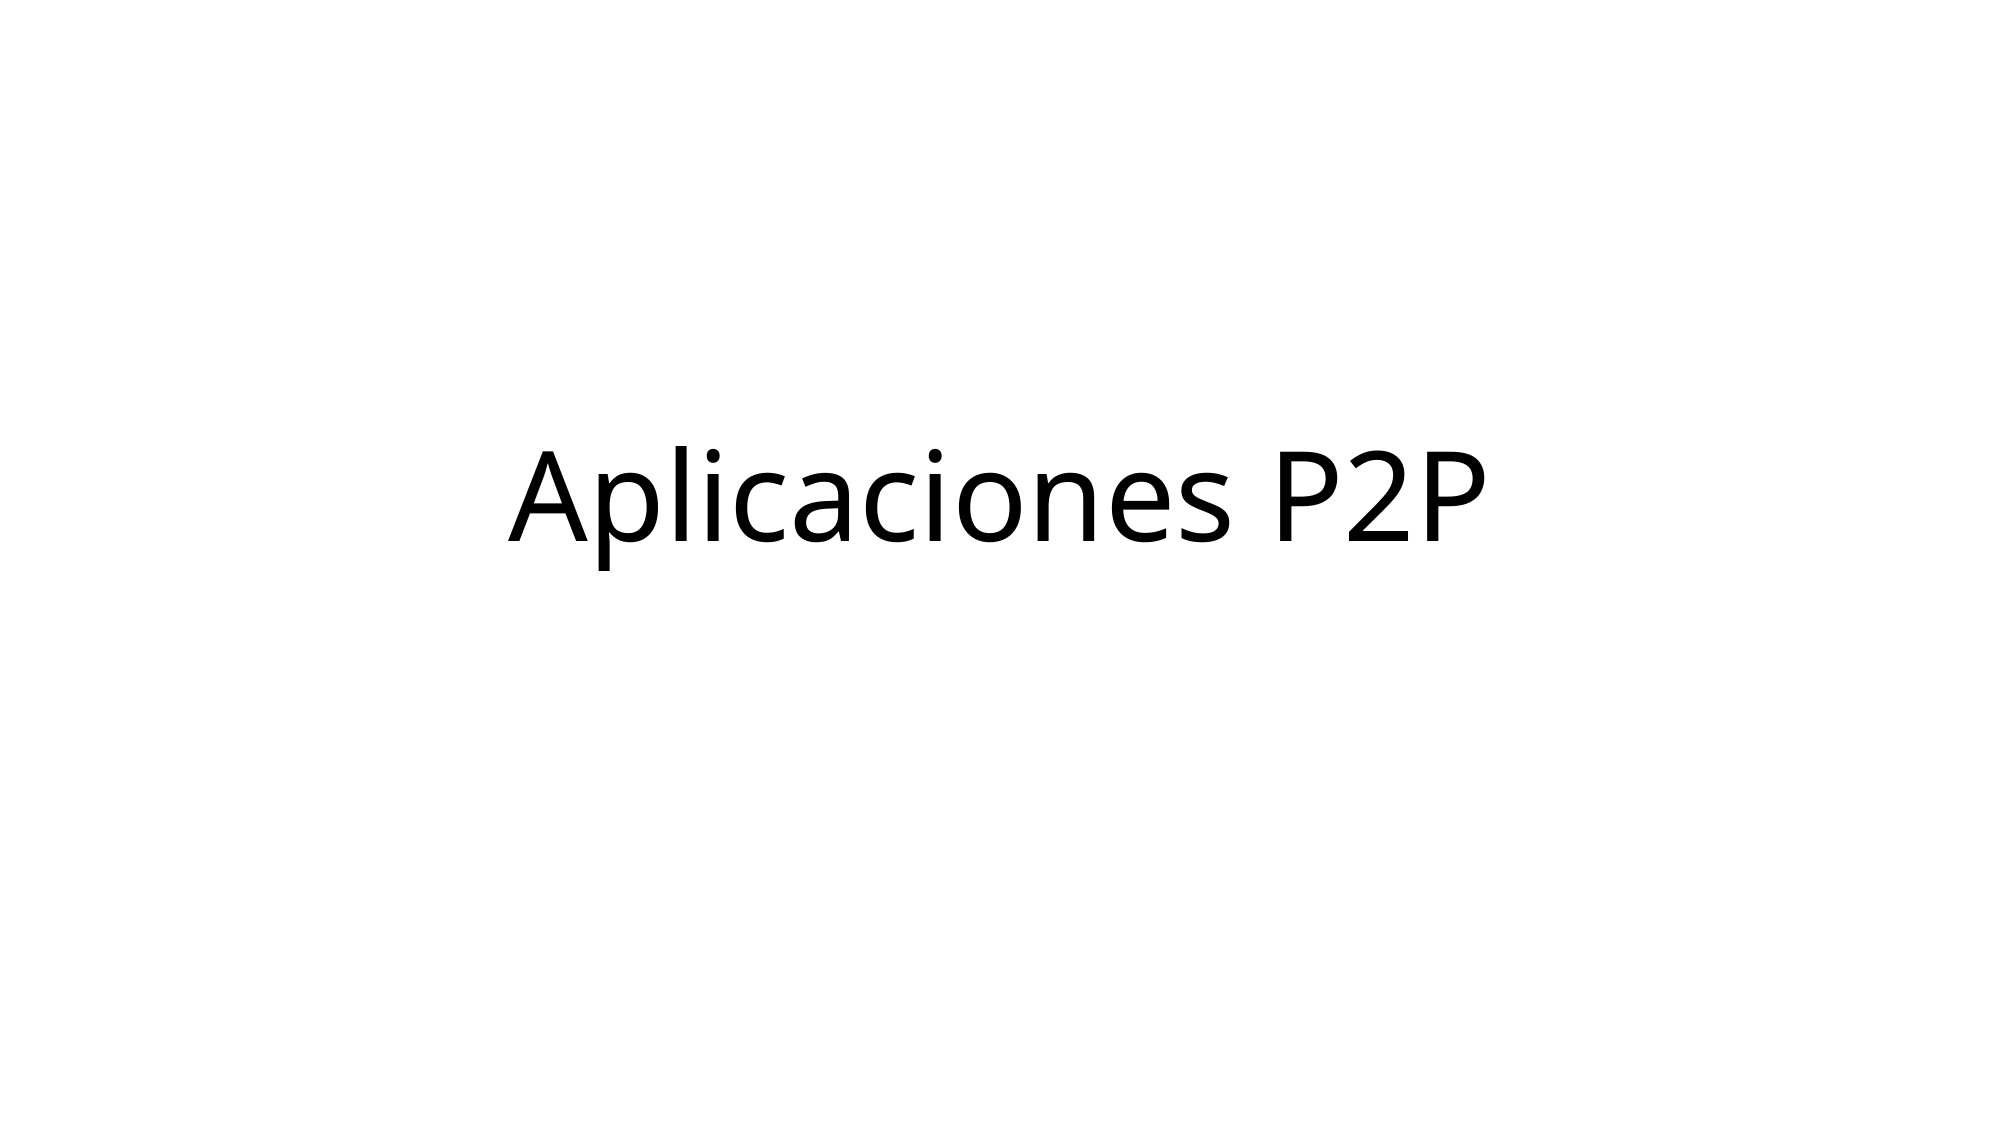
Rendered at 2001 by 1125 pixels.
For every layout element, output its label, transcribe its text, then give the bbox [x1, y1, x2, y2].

title Aplicaciones P2P [249, 184, 1750, 576]
